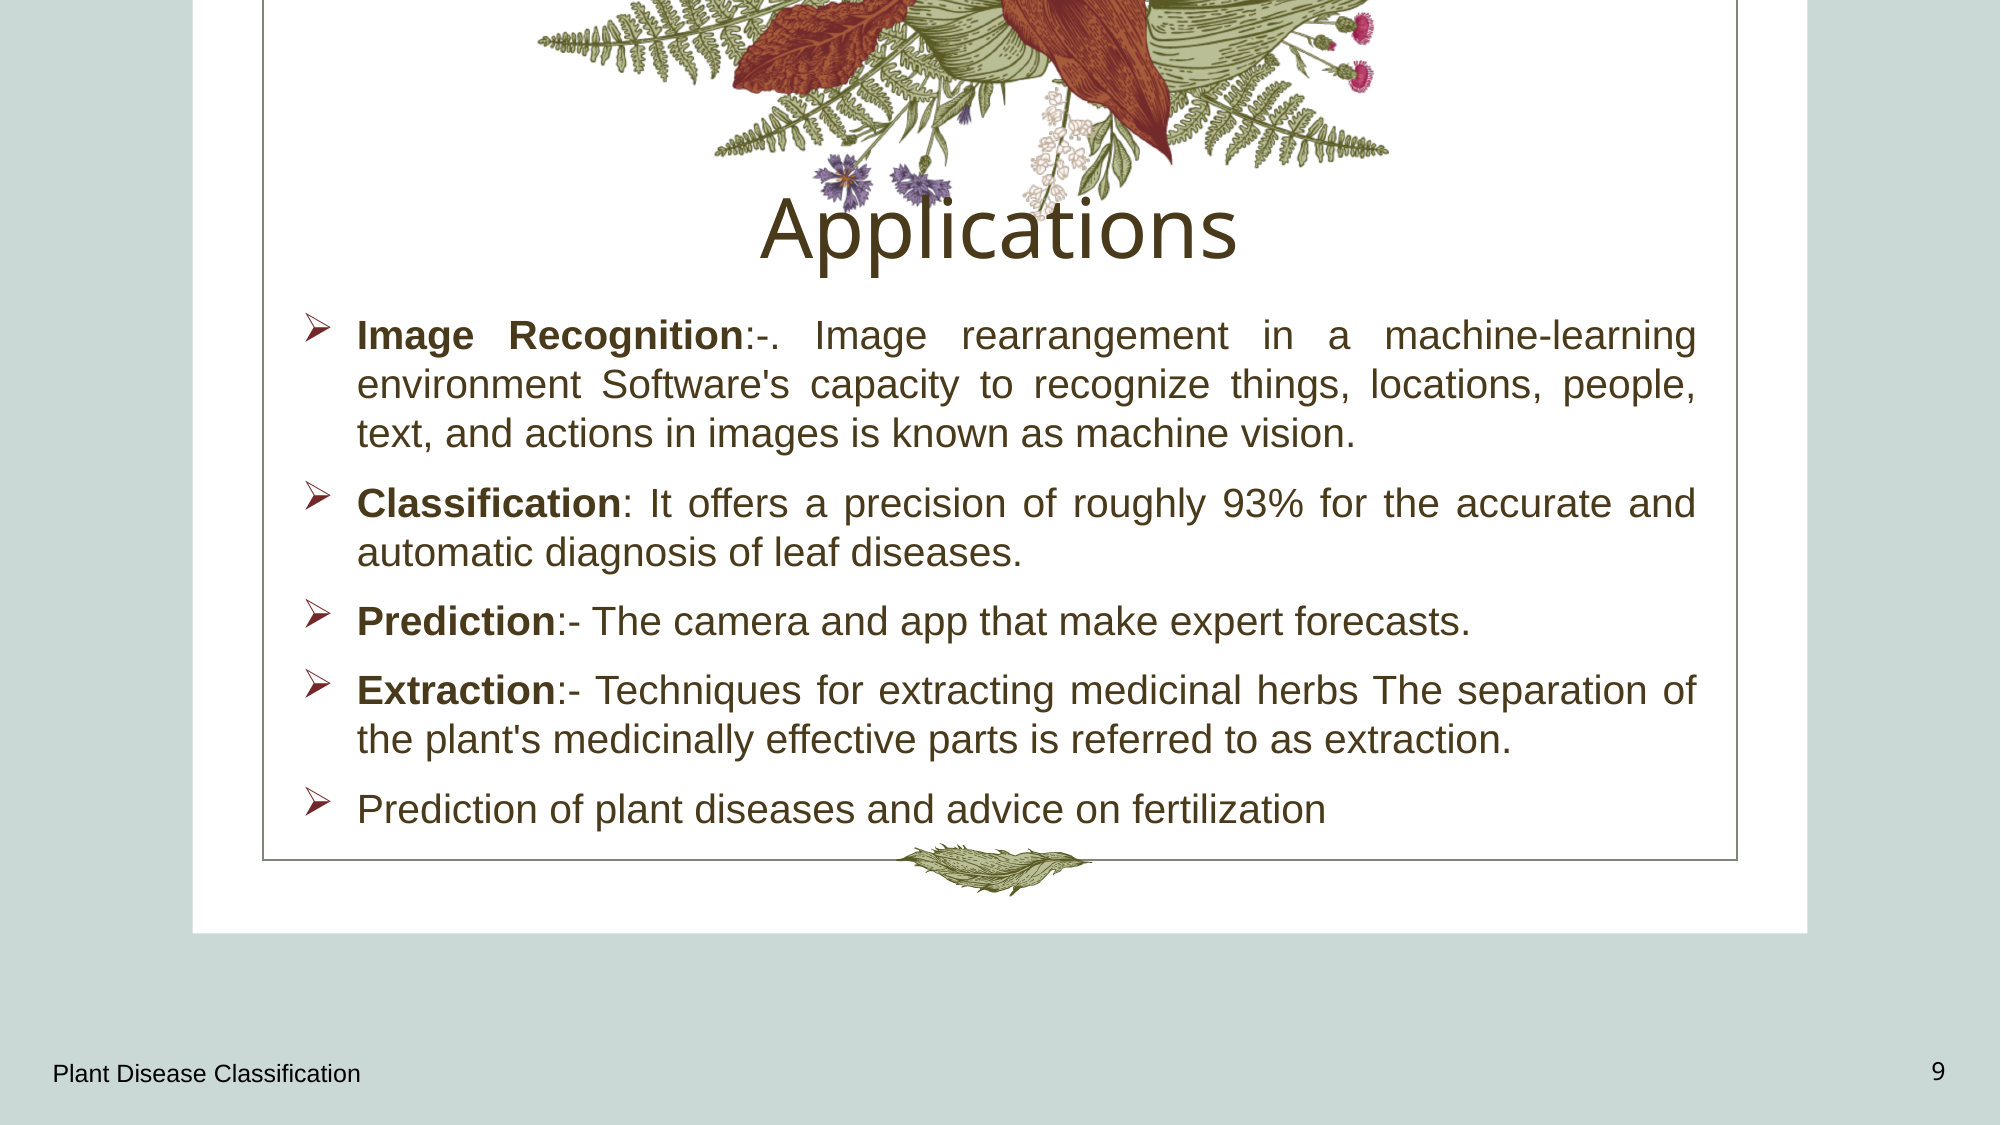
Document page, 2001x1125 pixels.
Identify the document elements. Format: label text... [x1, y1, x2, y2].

picture [535, 0, 1416, 116]
picture [894, 841, 1093, 897]
list Image Recognition:-. Image rearrangement in a machine-learning environment Software's capacity to recognize things, locations, people, text, and actions in images is known as machine vision. Classification: It offers a precision of roughly 93% for the accurate and automatic diagnosis of leaf diseases. Prediction:- The camera and app that make expert forecasts. Extraction:- Techniques for extracting medicinal herbs The separation of the plant's medicinally effective parts is referred to as extraction. Prediction of plant diseases and advice on fertilization [286, 301, 1714, 841]
title Applications [286, 116, 1714, 284]
slide_number 9 [1510, 1042, 1961, 1103]
footer Plant Disease Classification [37, 1042, 713, 1103]
